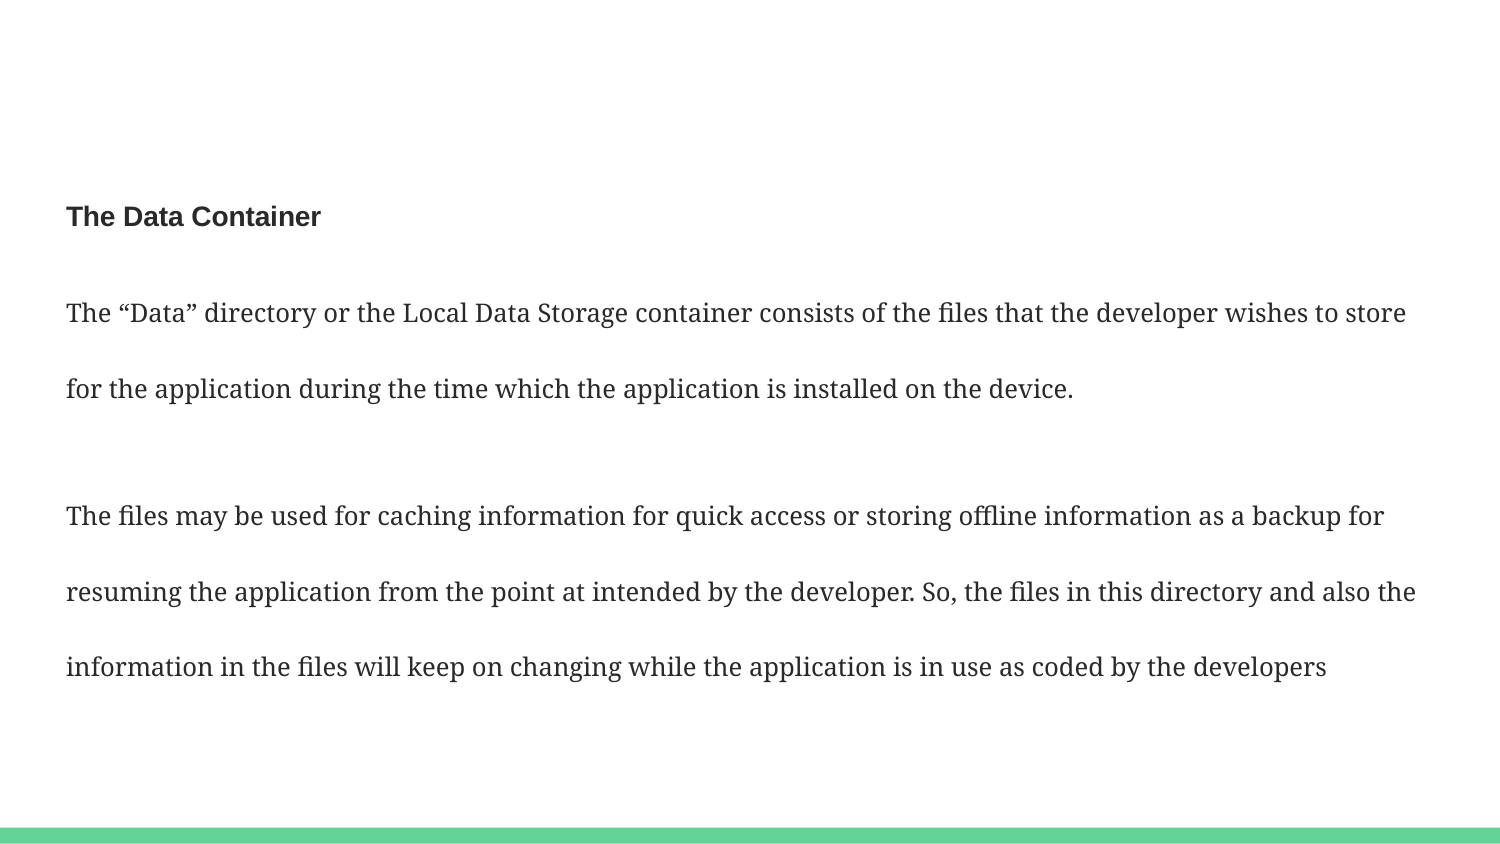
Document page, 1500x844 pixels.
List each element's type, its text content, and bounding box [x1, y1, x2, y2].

list The Data Container The “Data” directory or the Local Data Storage container consists of the files that the developer wishes to store for the application during the time which the application is installed on the device. The files may be used for caching information for quick access or storing offline information as a backup for resuming the application from the point at intended by the developer. So, the files in this directory and also the information in the files will keep on changing while the application is in use as coded by the developers [51, 189, 1449, 750]
